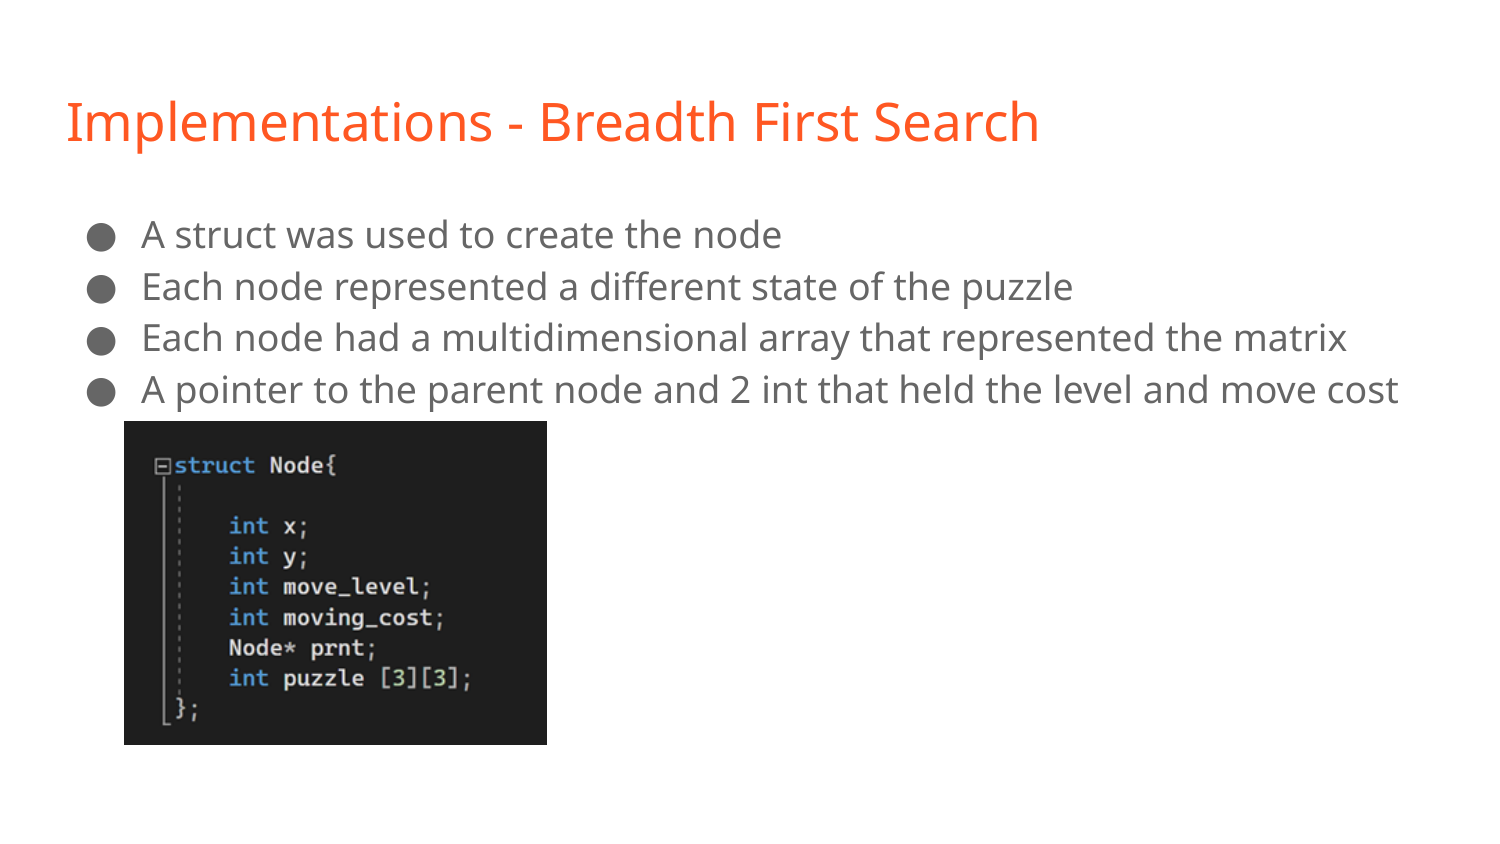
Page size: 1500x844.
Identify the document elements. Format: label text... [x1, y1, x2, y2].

list A struct was used to create the node Each node represented a different state of the puzzle Each node had a multidimensional array that represented the matrix A pointer to the parent node and 2 int that held the level and move cost [51, 189, 1449, 750]
title Implementations - Breadth First Search [51, 72, 1449, 167]
picture [124, 421, 547, 745]
